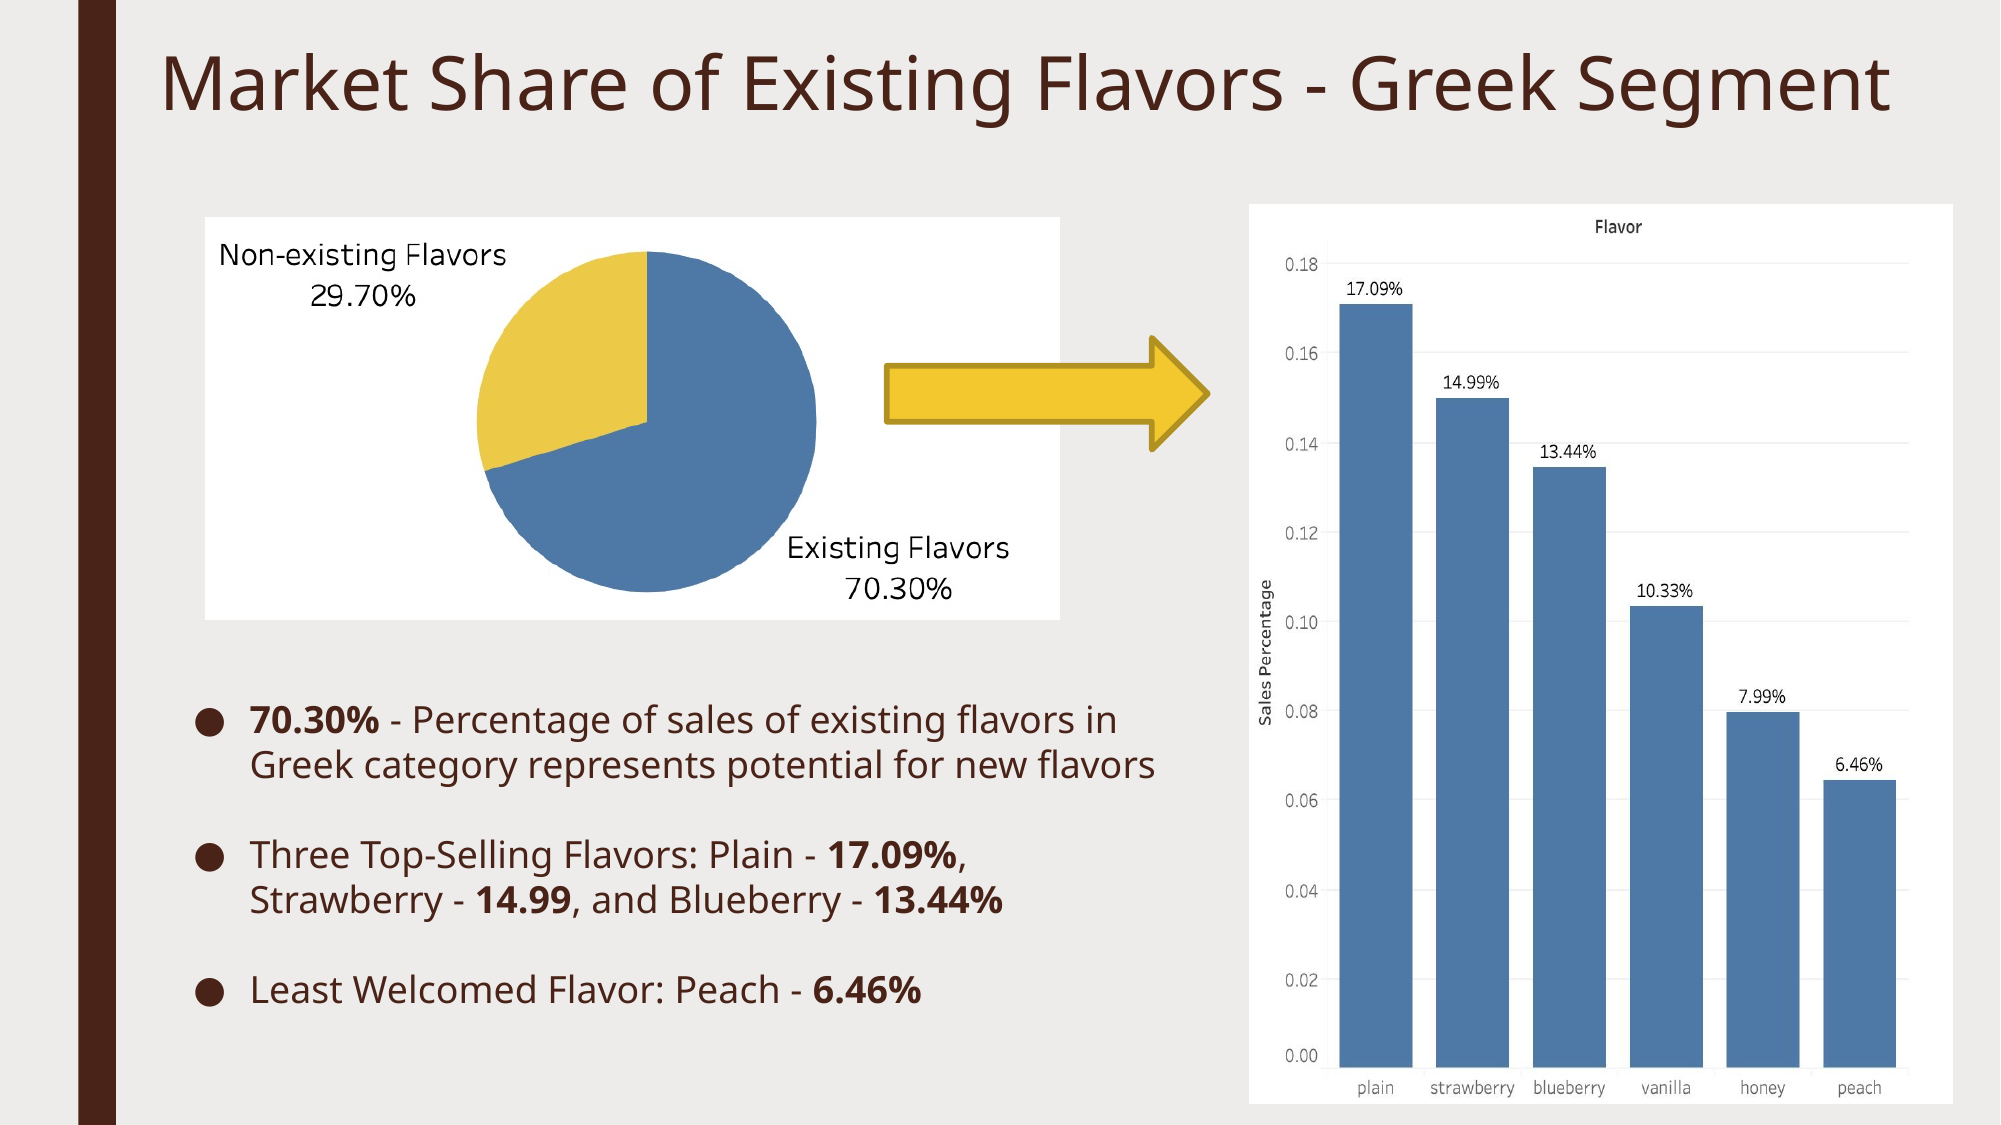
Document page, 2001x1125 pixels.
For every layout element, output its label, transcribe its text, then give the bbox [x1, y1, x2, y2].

title Market Share of Existing Flavors - Greek Segment [144, 38, 2000, 283]
text_box 70.30% - Percentage of sales of existing flavors in Greek category represents potential for new flavors Three Top-Selling Flavors: Plain - 17.09%, Strawberry - 14.99, and Blueberry - 13.44% Least Welcomed Flavor: Peach - 6.46% [159, 680, 1183, 1013]
text_box [1064, 337, 1208, 450]
picture [1249, 204, 1953, 1105]
picture [205, 217, 1060, 620]
